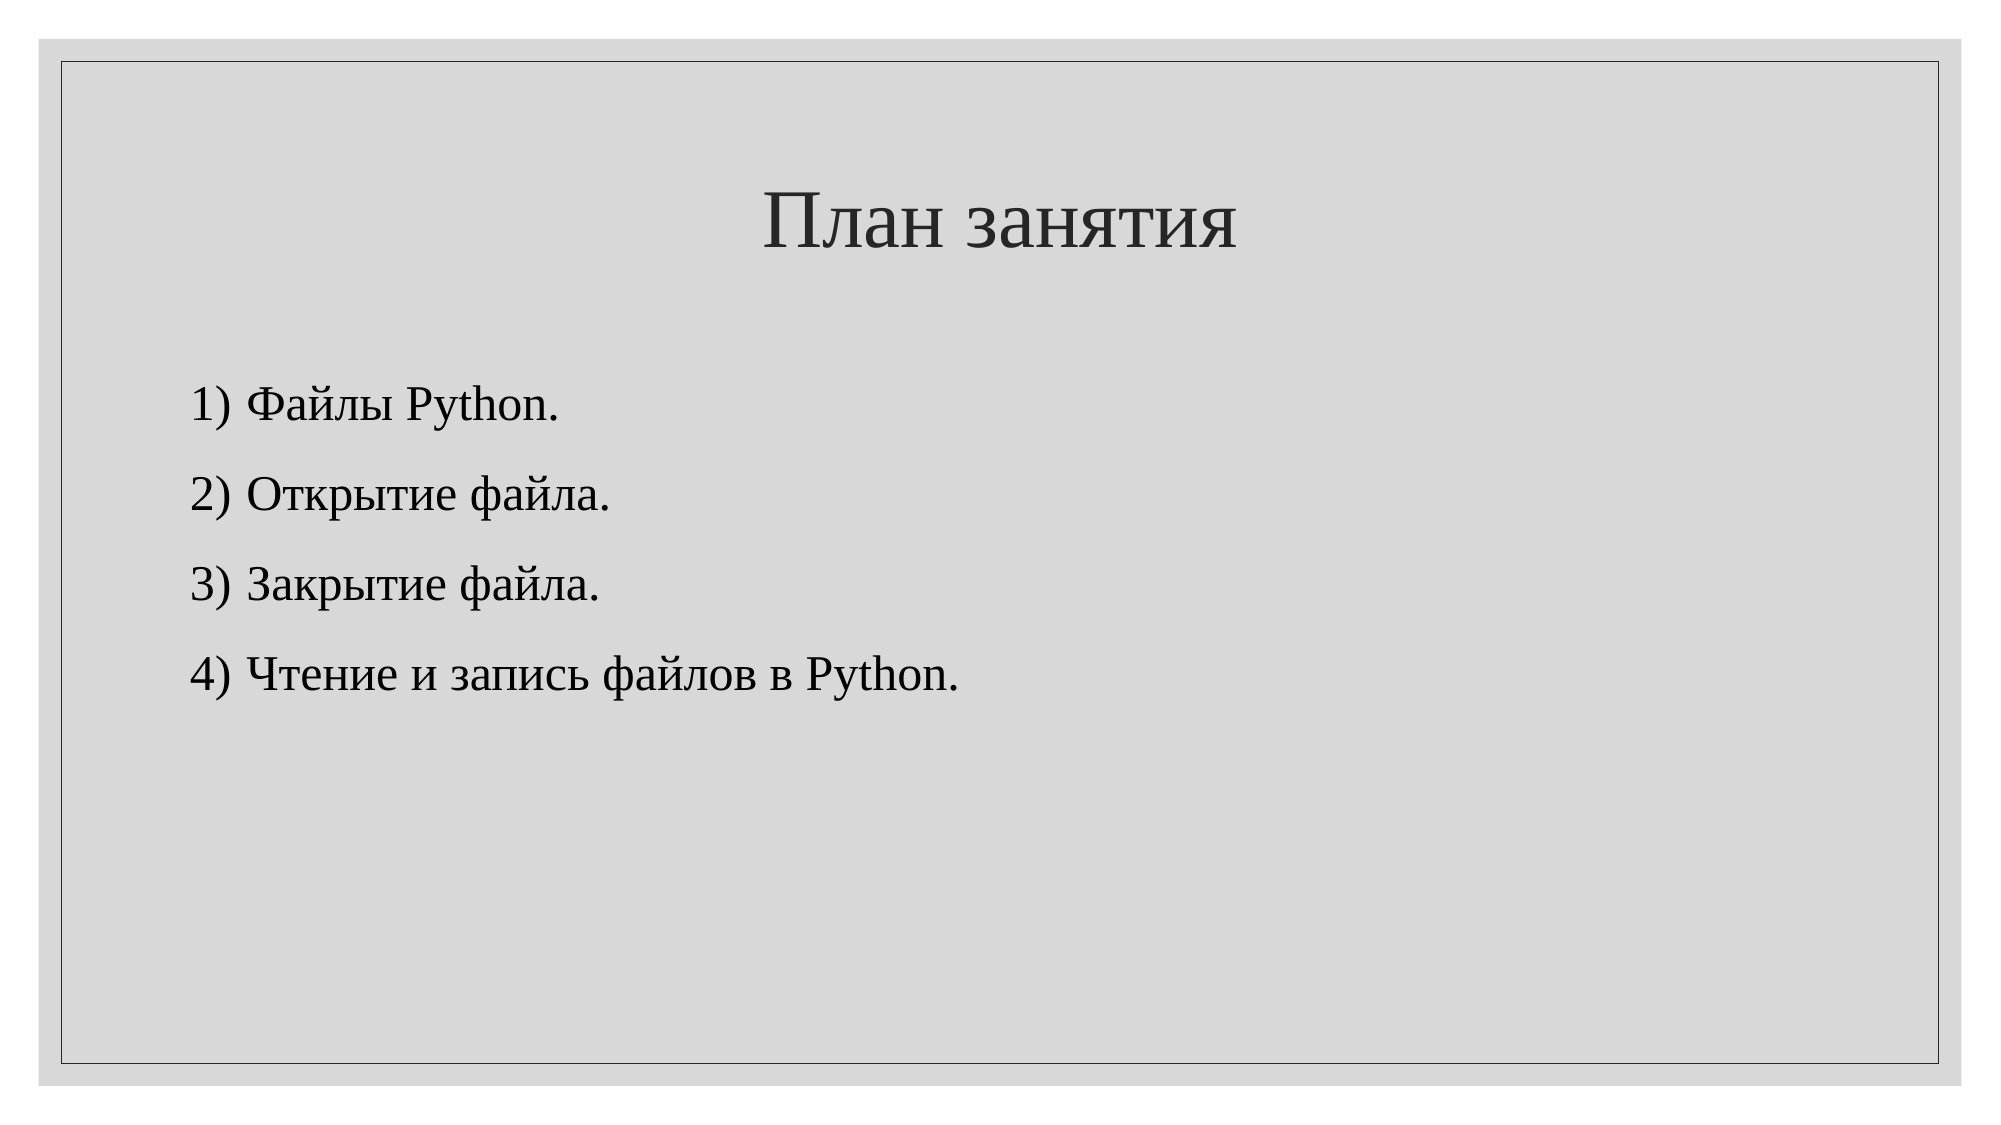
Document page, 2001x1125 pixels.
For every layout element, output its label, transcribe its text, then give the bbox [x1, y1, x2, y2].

title План занятия [174, 107, 1826, 334]
text_box Файлы Python. Открытие файла. Закрытие файла. Чтение и запись файлов в Python. [182, 333, 1614, 709]
